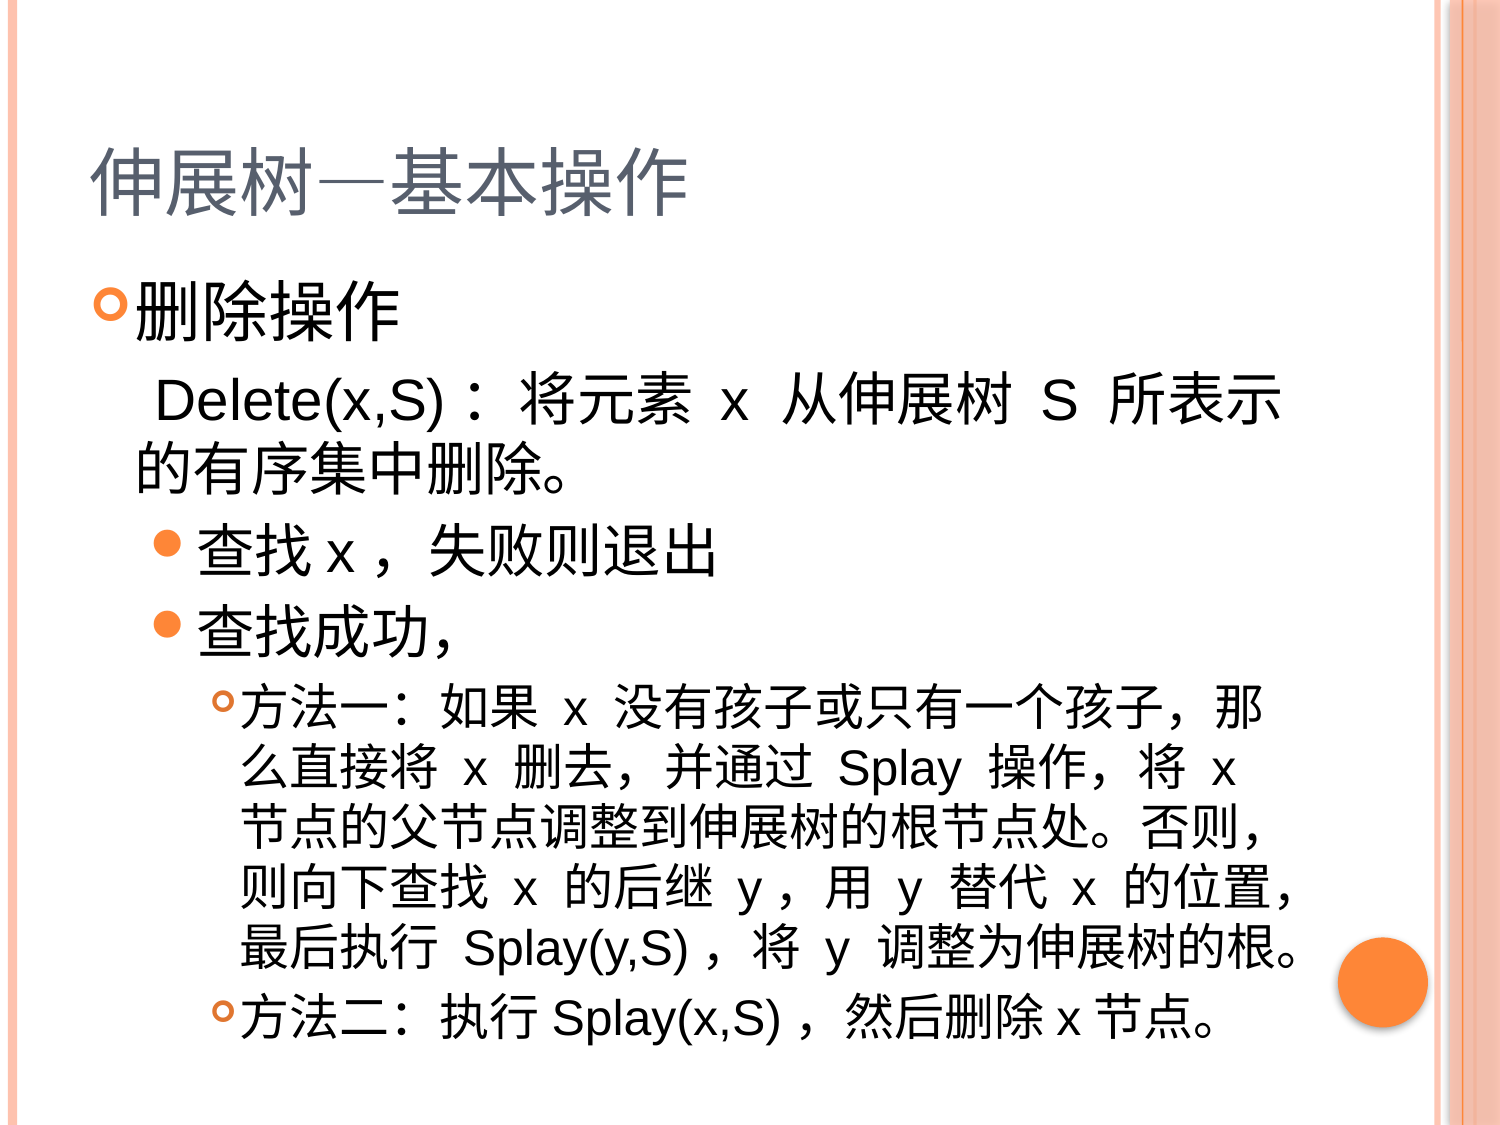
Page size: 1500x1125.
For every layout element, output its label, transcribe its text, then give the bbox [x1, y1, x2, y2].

title 伸展树—基本操作 [75, 45, 1300, 233]
list 删除操作 Delete(x,S)：将元素 x 从伸展树 S 所表示的有序集中删除。 查找x，失败则退出 查找成功， 方法一：如果 x 没有孩子或只有一个孩子，那么直接将 x 删去，并通过 Splay 操作，将 x 节点的父节点调整到伸展树的根节点处。否则，则向下查找 x 的后继 y，用 y 替代 x 的位置，最后执行 Splay(y,S)，将 y 调整为伸展树的根。 方法二：执行Splay(x,S)，然后删除x节点。 [75, 262, 1300, 1062]
